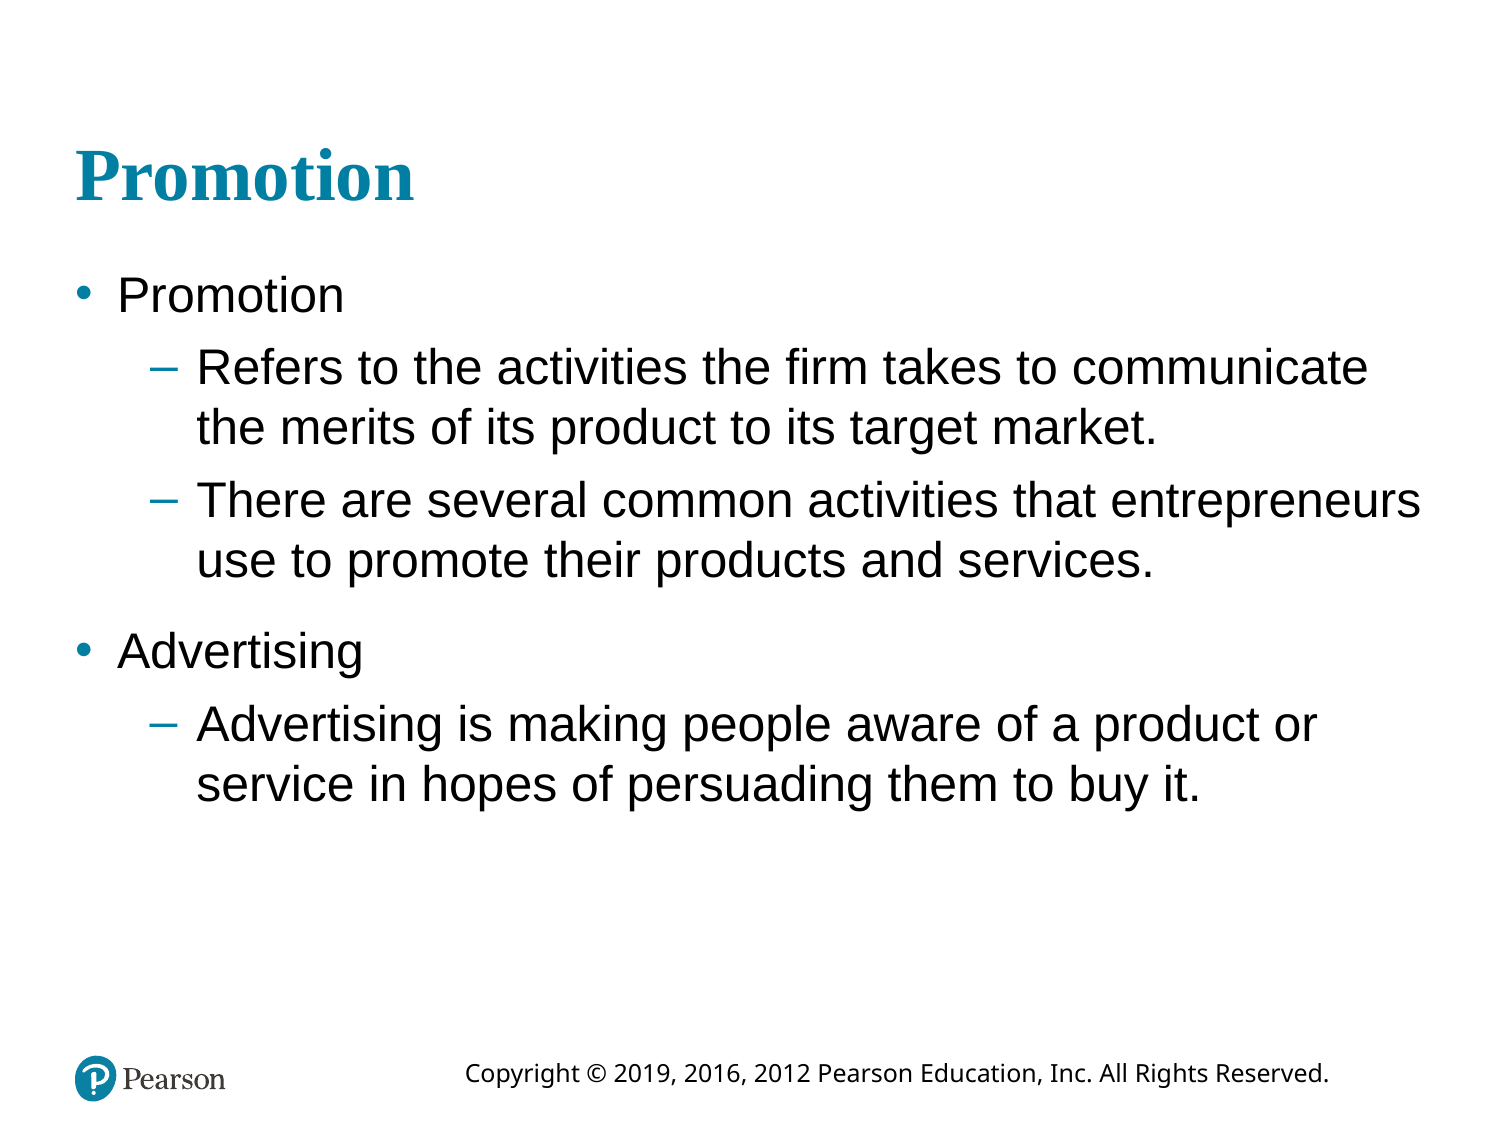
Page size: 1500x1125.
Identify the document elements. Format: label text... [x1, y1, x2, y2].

title Promotion [75, 35, 1425, 216]
list Promotion Refers to the activities the firm takes to communicate the merits of its product to its target market. There are several common activities that entrepreneurs use to promote their products and services. Advertising Advertising is making people aware of a product or service in hopes of persuading them to buy it. [75, 262, 1425, 1005]
